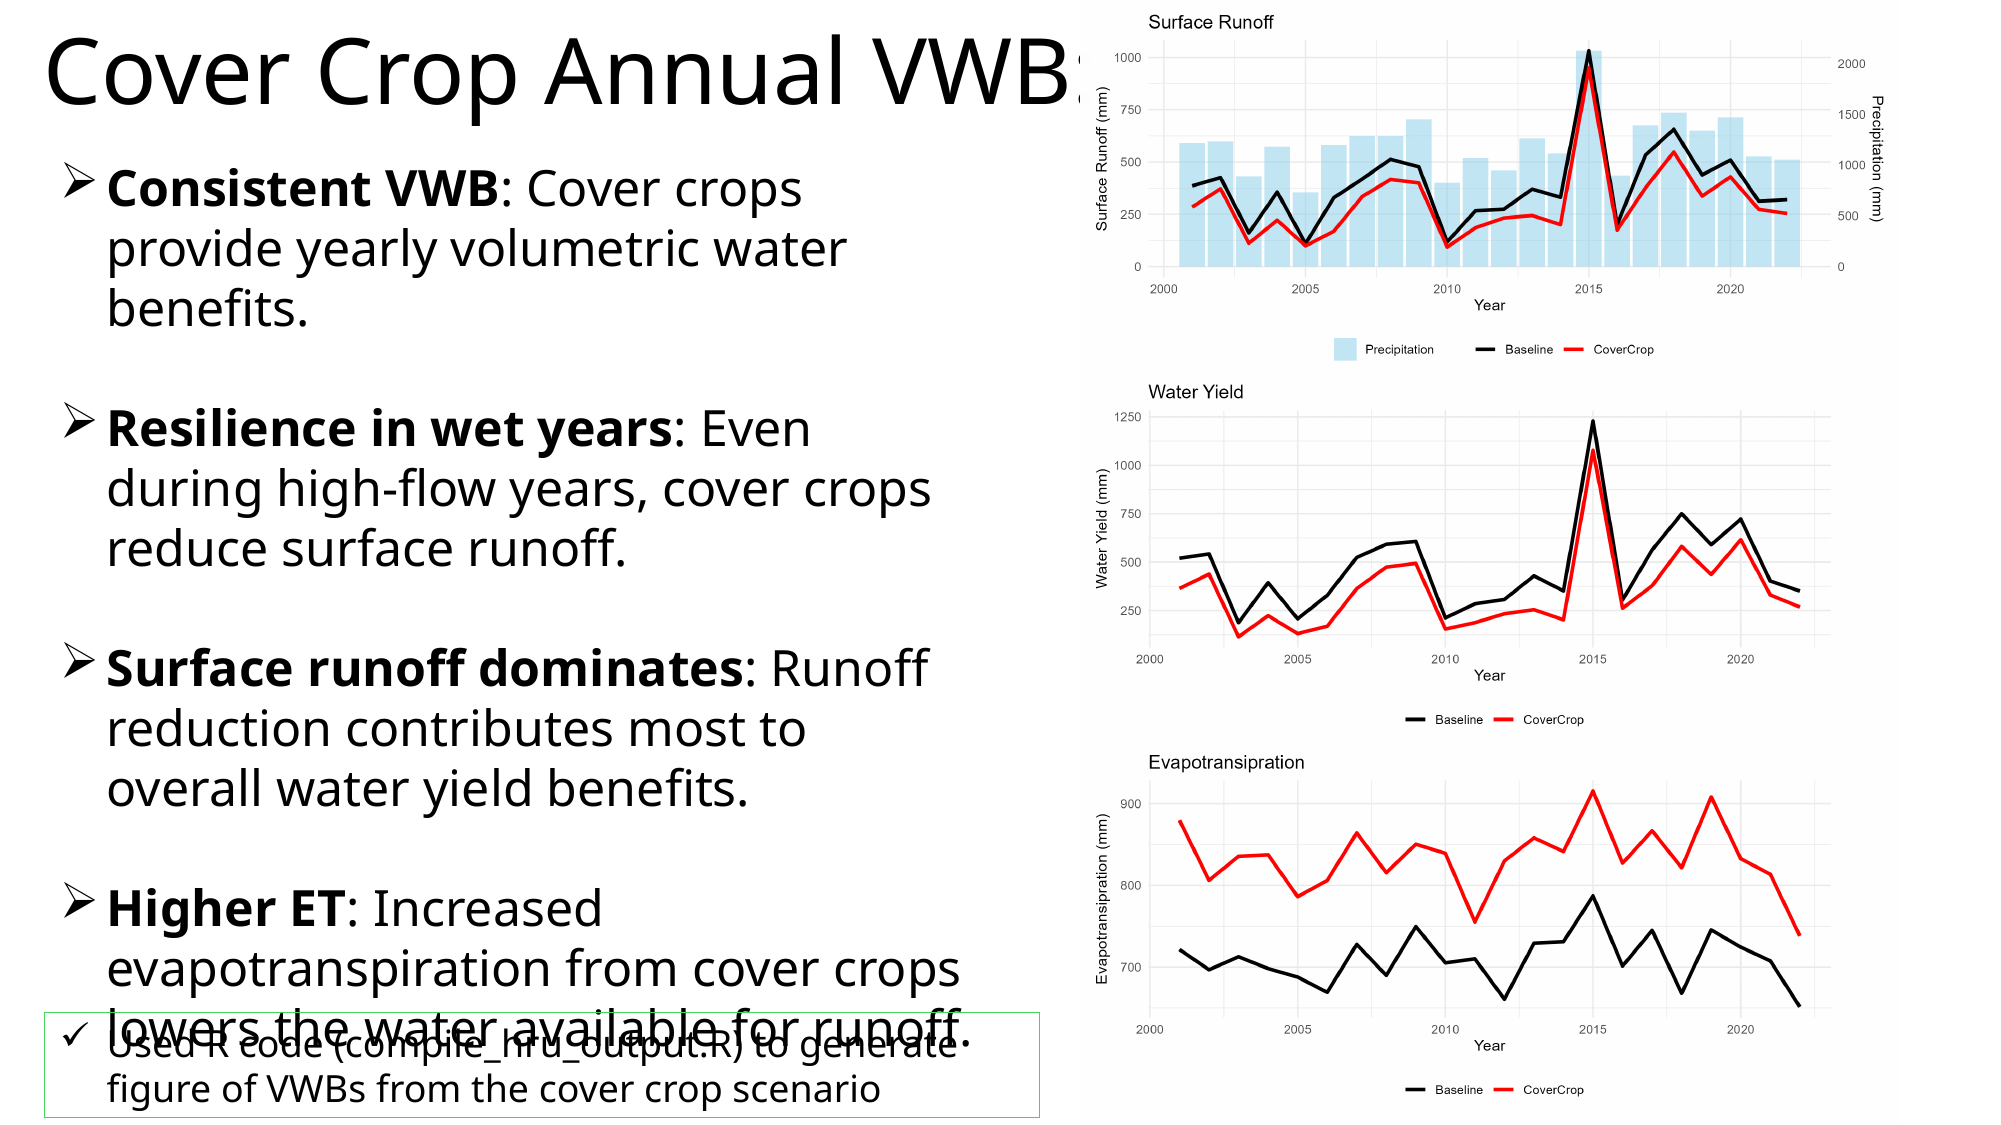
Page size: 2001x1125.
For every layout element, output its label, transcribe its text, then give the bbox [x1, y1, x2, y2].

title Cover Crop Annual VWB: [28, 0, 1079, 150]
text_box Consistent VWB: Cover crops provide yearly volumetric water benefits. Resilience in wet years: Even during high-flow years, cover crops reduce surface runoff. Surface runoff dominates: Runoff reduction contributes most to overall water yield benefits. Higher ET: Increased evapotranspiration from cover crops lowers the water available for runoff. [45, 149, 993, 1012]
text_box Used R code (compile_hru_output.R) to generate figure of VWBs from the cover crop scenario [44, 1012, 1040, 1118]
picture [1079, 0, 1899, 1125]
